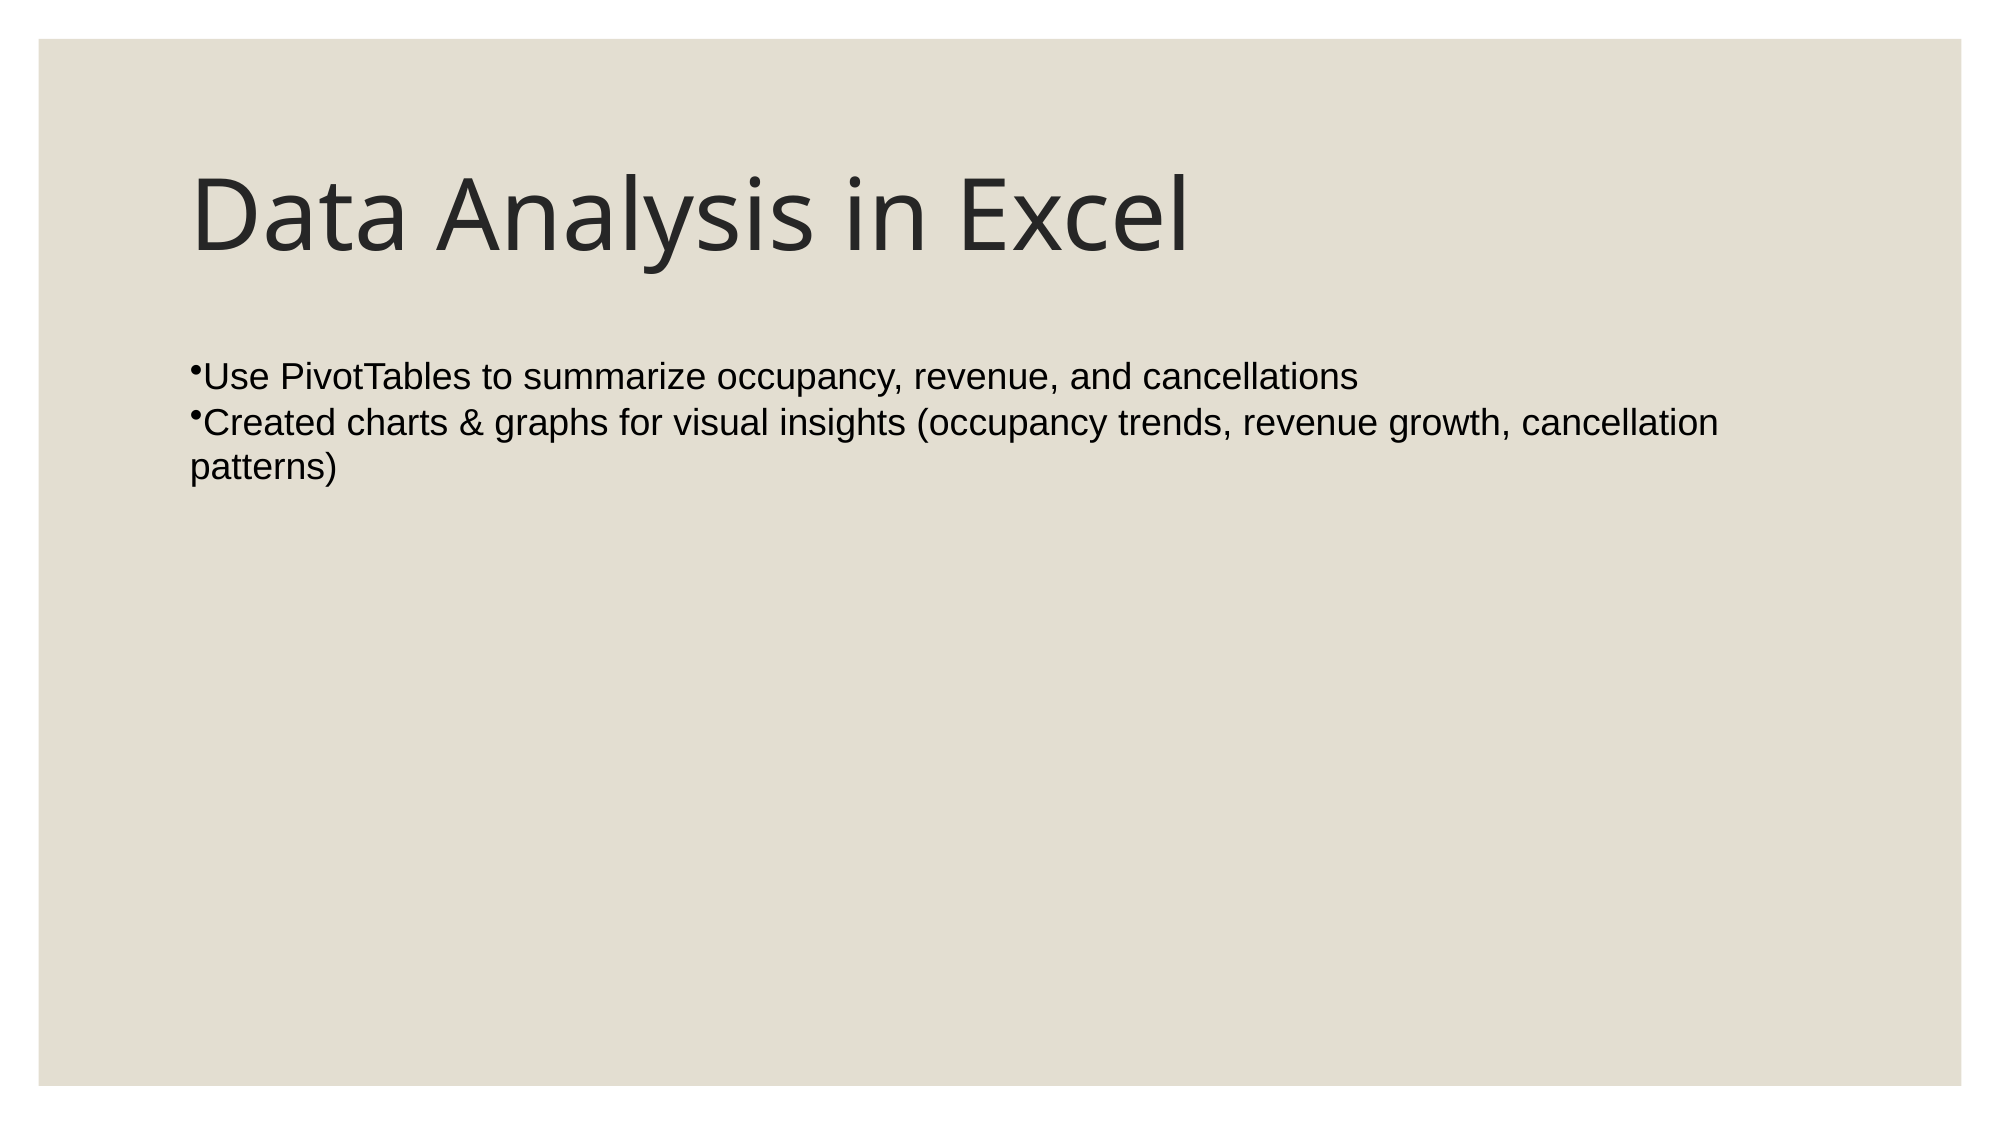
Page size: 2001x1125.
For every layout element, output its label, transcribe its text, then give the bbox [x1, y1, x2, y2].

list Use PivotTables to summarize occupancy, revenue, and cancellations Created charts & graphs for visual insights (occupancy trends, revenue growth, cancellation patterns) [174, 345, 1825, 990]
title Data Analysis in Excel [174, 105, 1825, 331]
